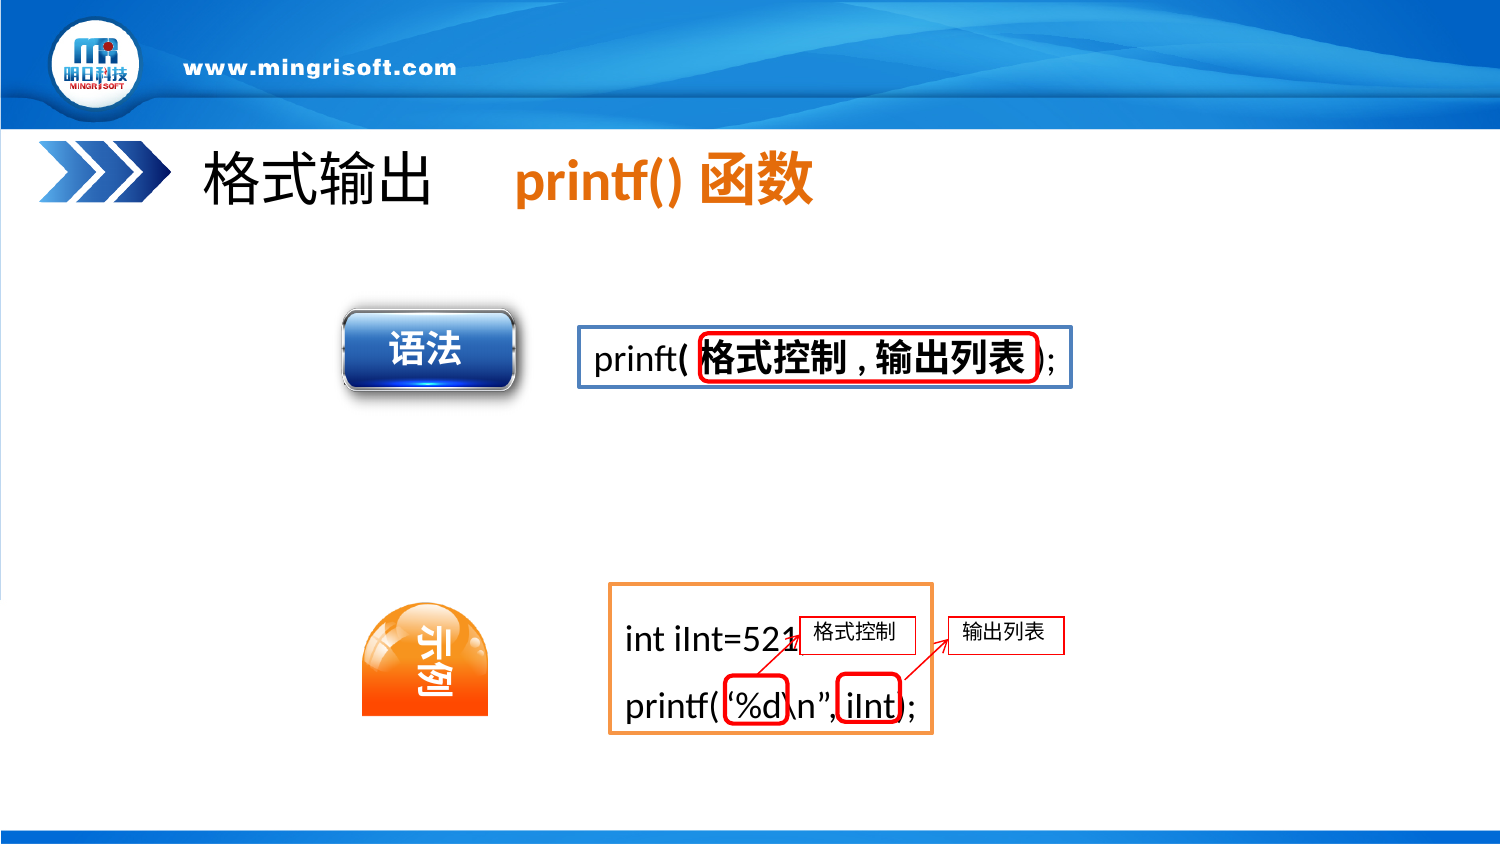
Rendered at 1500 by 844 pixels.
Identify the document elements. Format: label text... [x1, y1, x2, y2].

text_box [904, 616, 1065, 681]
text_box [362, 583, 936, 736]
picture [0, 0, 1500, 844]
text_box 格式输出 printf()函数 [187, 134, 1050, 235]
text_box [755, 616, 903, 676]
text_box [329, 199, 1065, 506]
